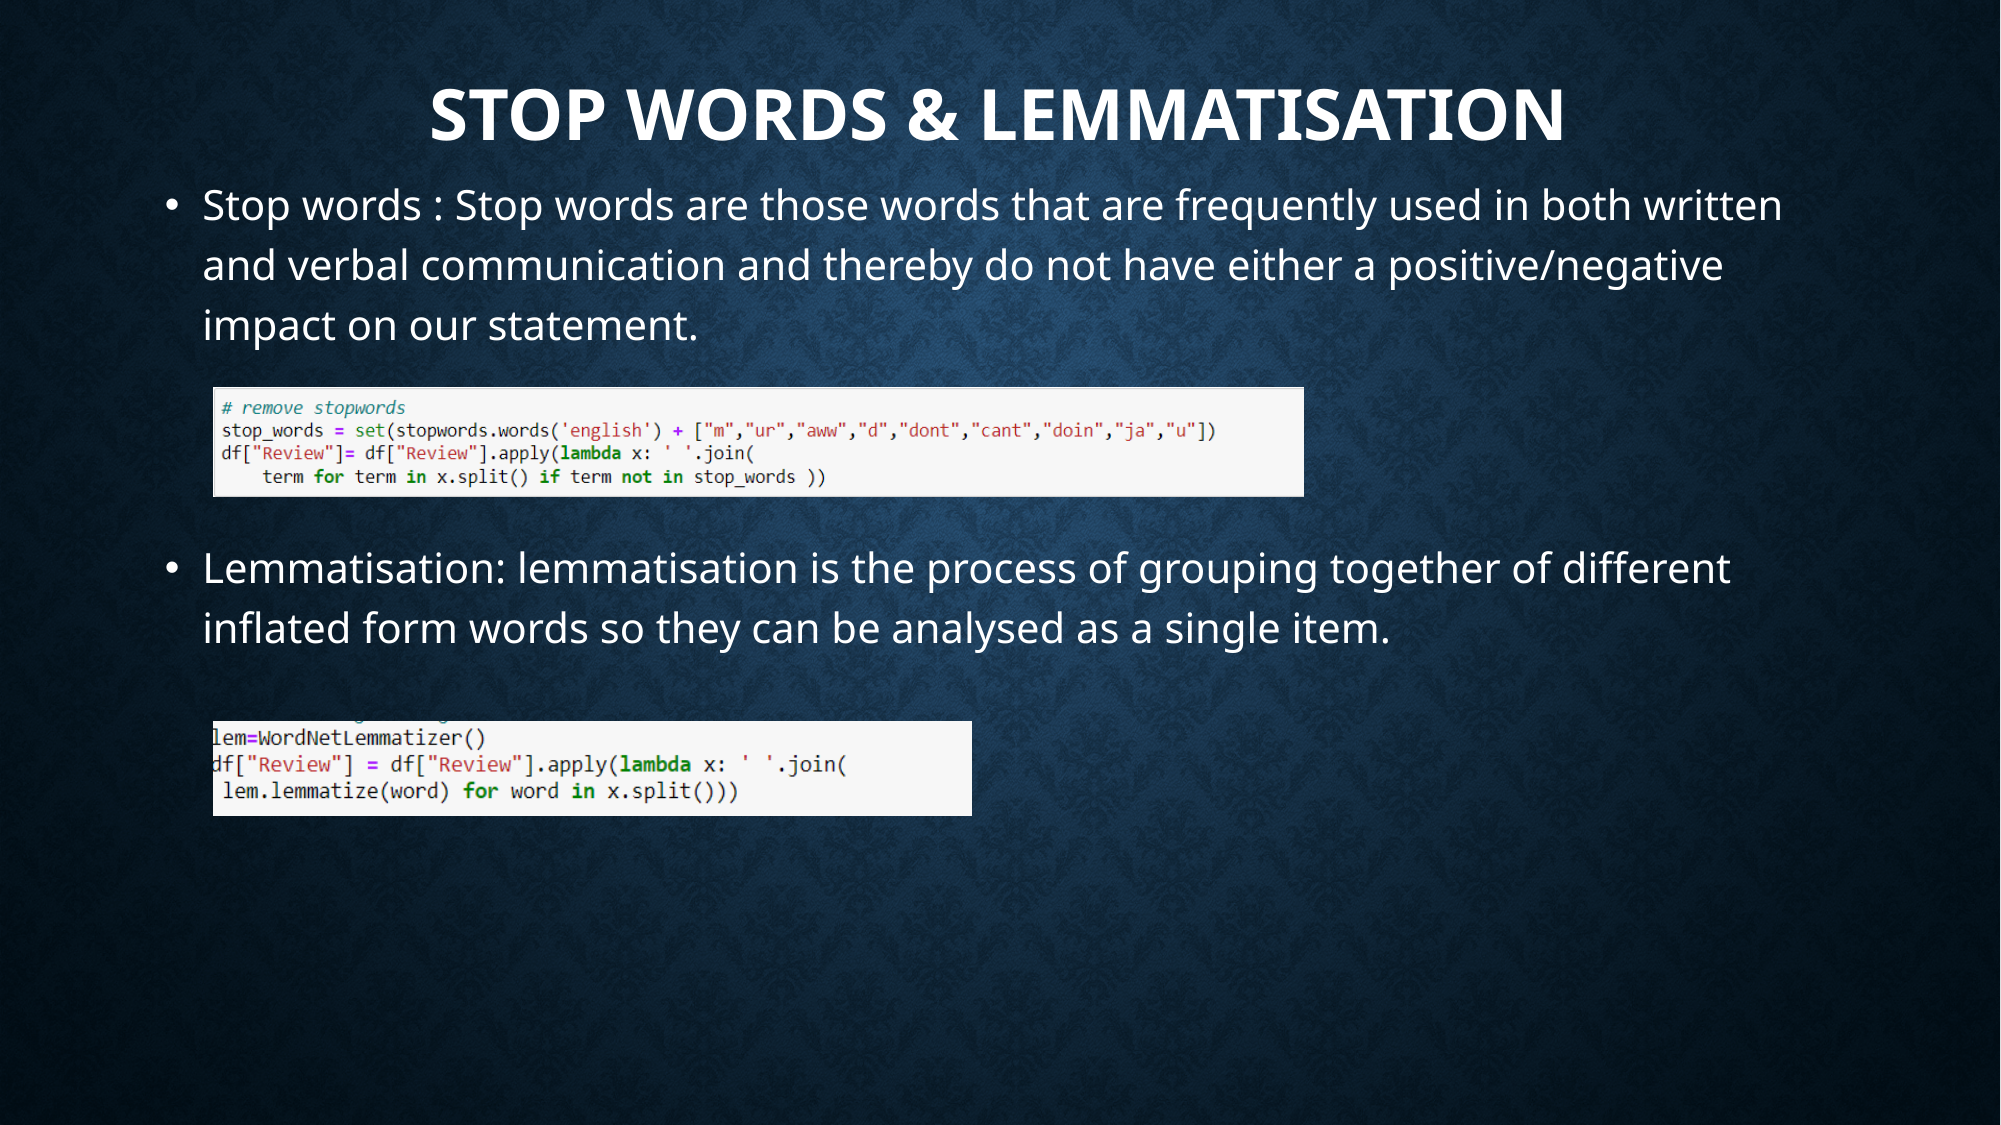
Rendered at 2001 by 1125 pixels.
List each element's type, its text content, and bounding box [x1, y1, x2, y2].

title Stop words & lemmatisation [149, 38, 1849, 161]
list Stop words : Stop words are those words that are frequently used in both written and verbal communication and thereby do not have either a positive/negative impact on our statement. Lemmatisation: lemmatisation is the process of grouping together of different inflated form words so they can be analysed as a single item. [149, 161, 1849, 950]
picture [212, 720, 973, 816]
picture [212, 386, 1304, 497]
